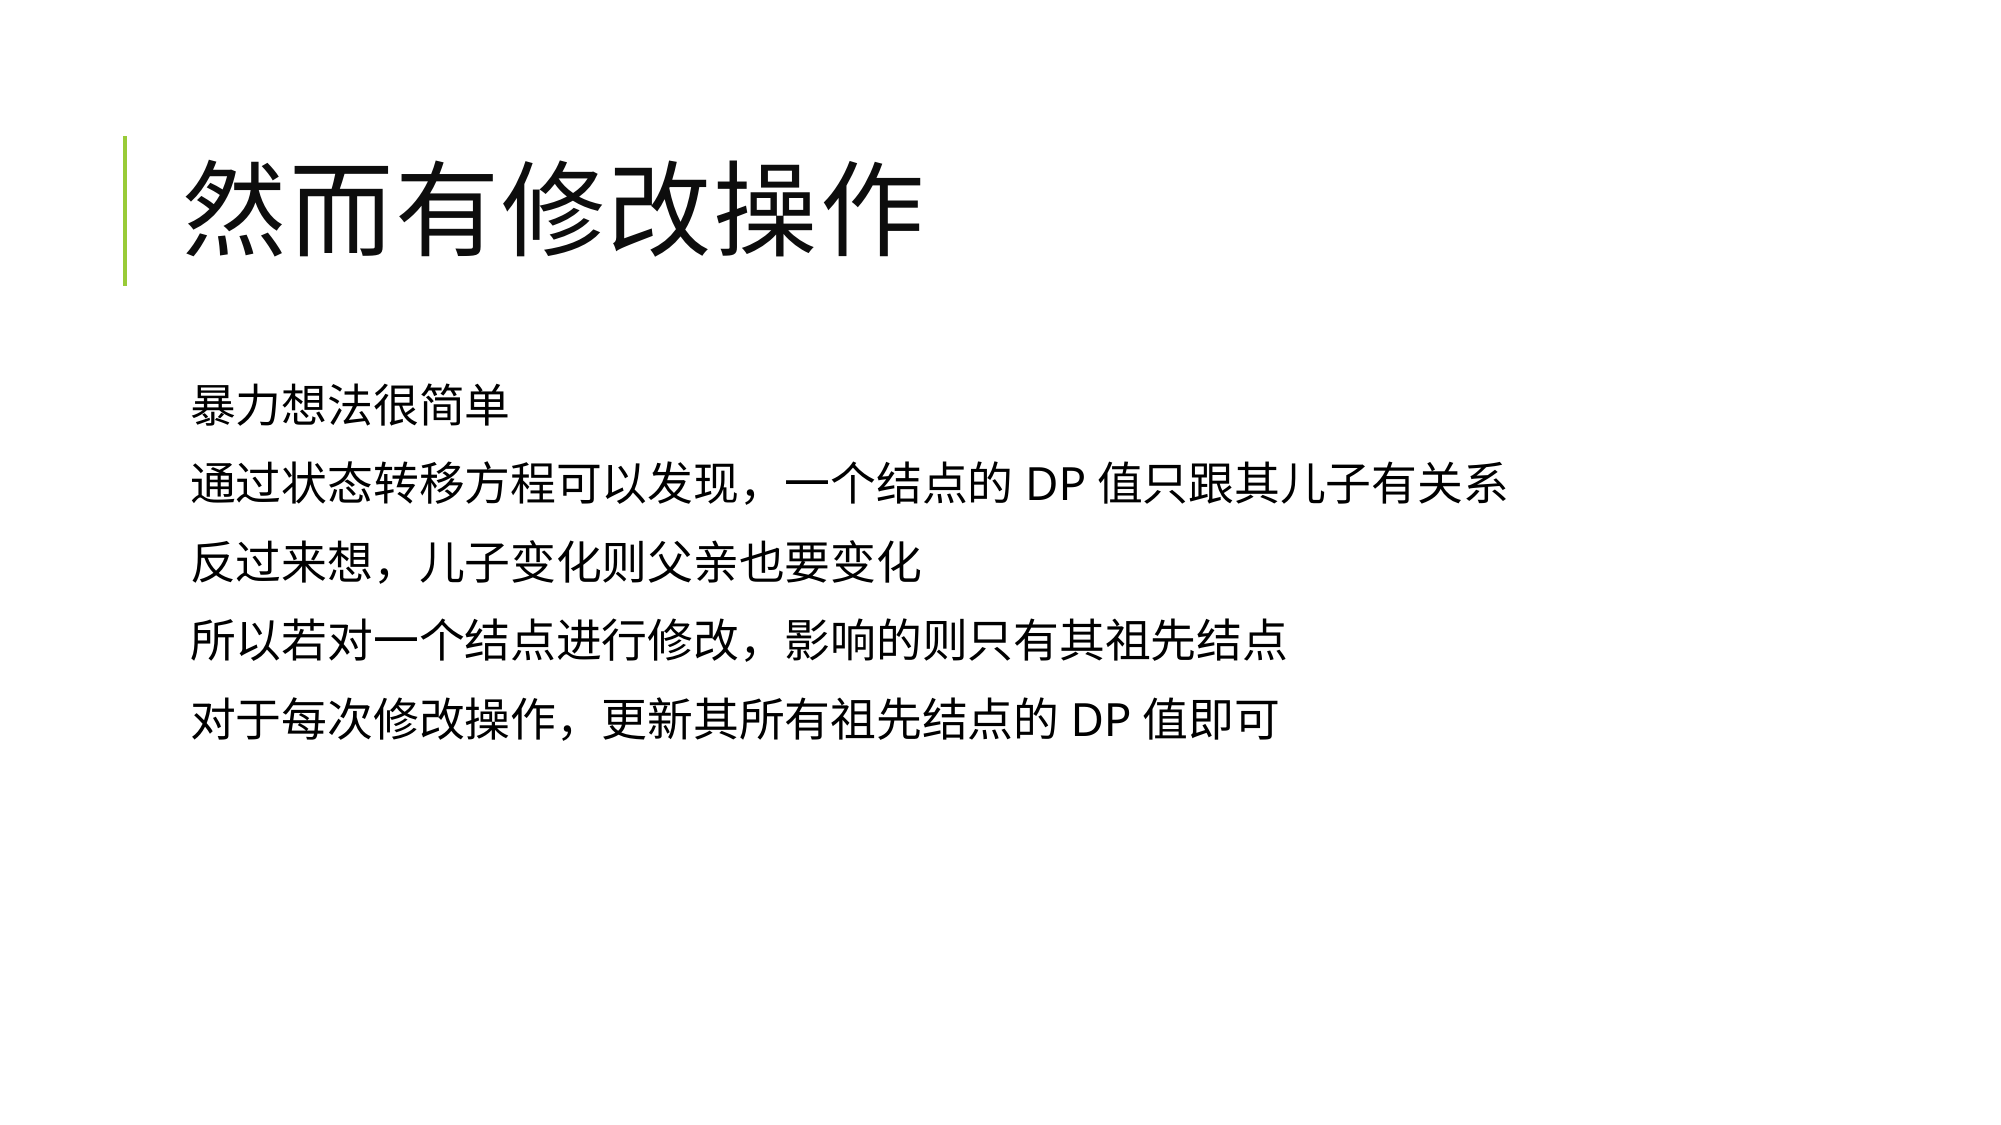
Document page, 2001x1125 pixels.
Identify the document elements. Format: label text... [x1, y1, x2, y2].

list 暴力想法很简单 通过状态转移方程可以发现，一个结点的DP值只跟其儿子有关系 反过来想，儿子变化则父亲也要变化 所以若对一个结点进行修改，影响的则只有其祖先结点 对于每次修改操作，更新其所有祖先结点的DP值即可 [168, 375, 1763, 1035]
title 然而有修改操作 [168, 96, 1763, 342]
